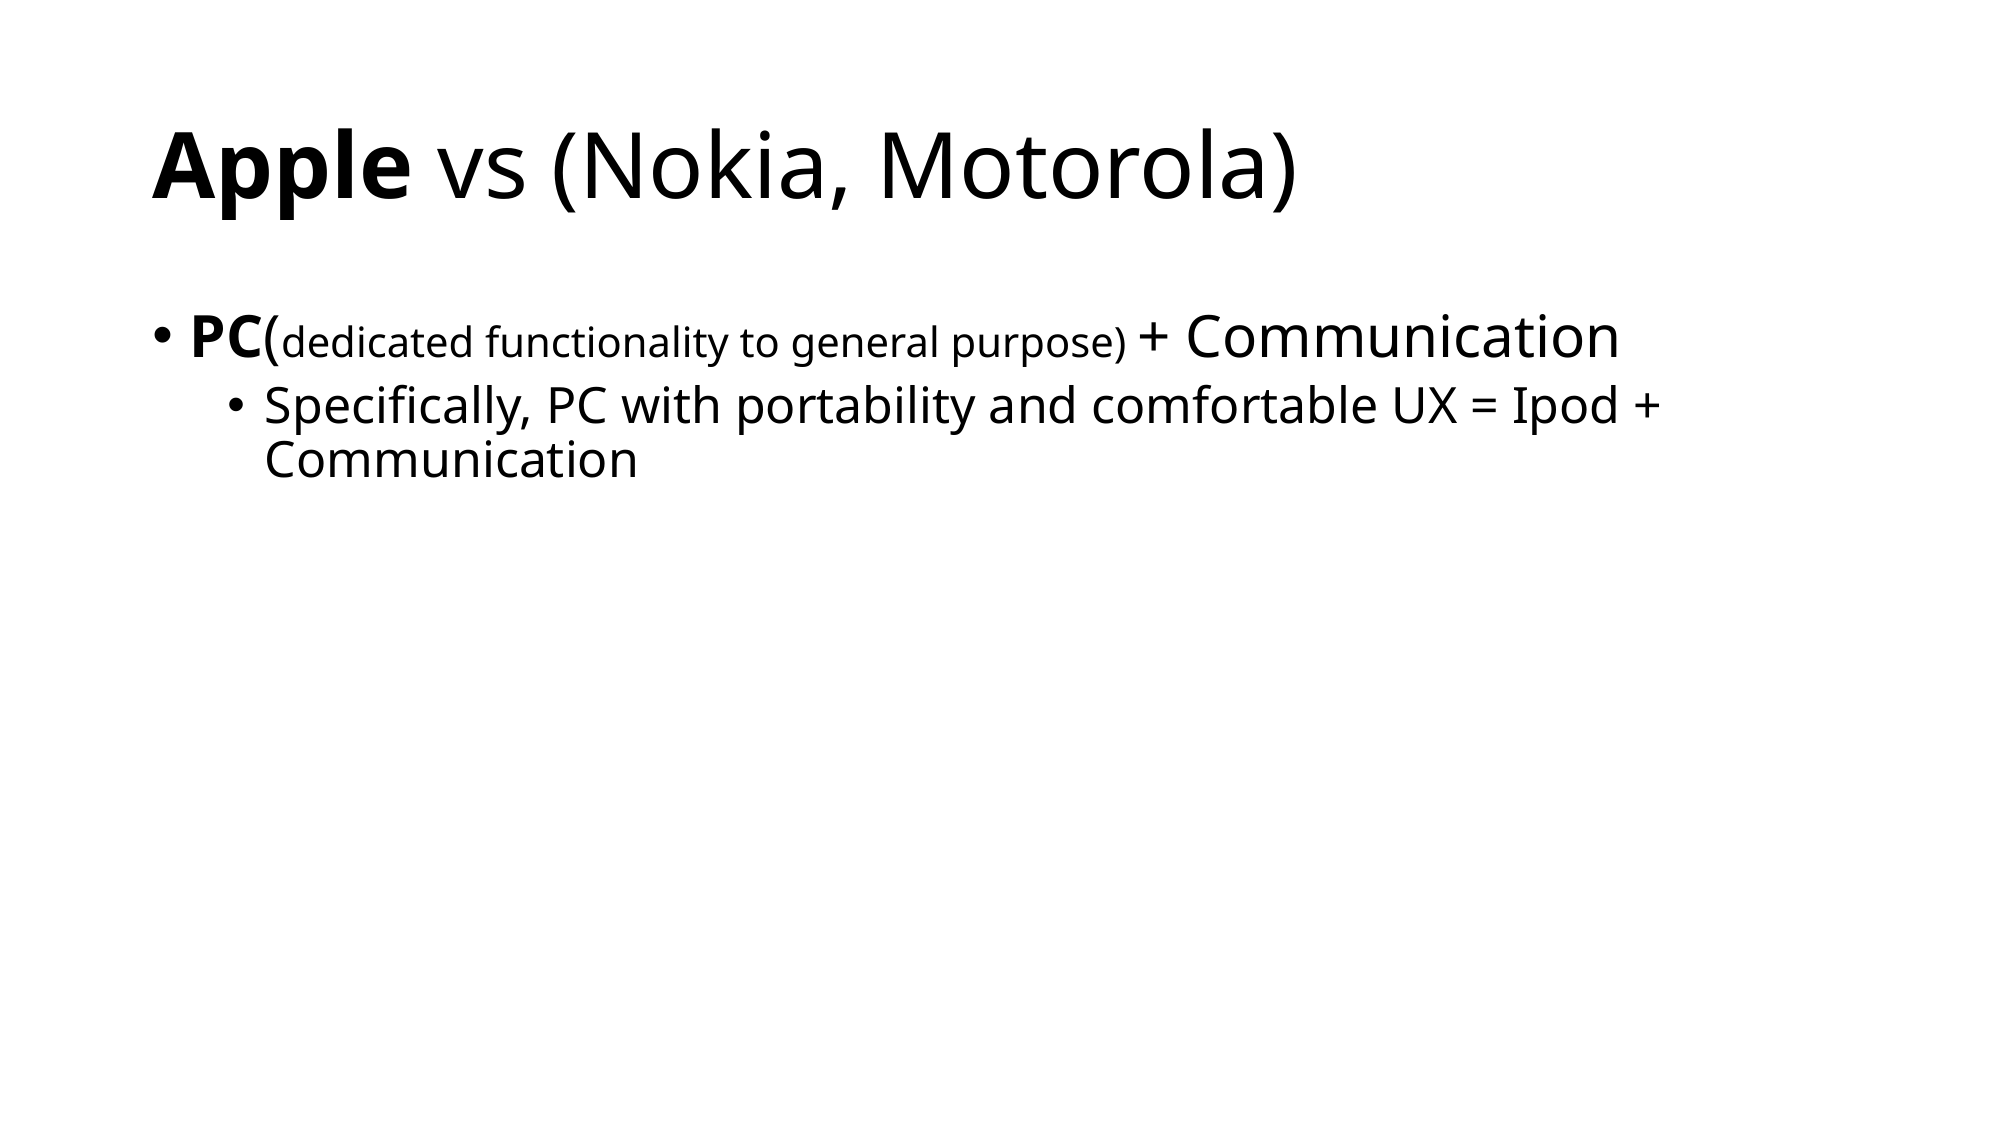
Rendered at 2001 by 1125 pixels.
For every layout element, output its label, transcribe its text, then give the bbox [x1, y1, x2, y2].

list PC(dedicated functionality to general purpose) + Communication Specifically, PC with portability and comfortable UX = Ipod + Communication [137, 299, 1863, 1014]
title Apple vs (Nokia, Motorola) [137, 59, 1863, 278]
